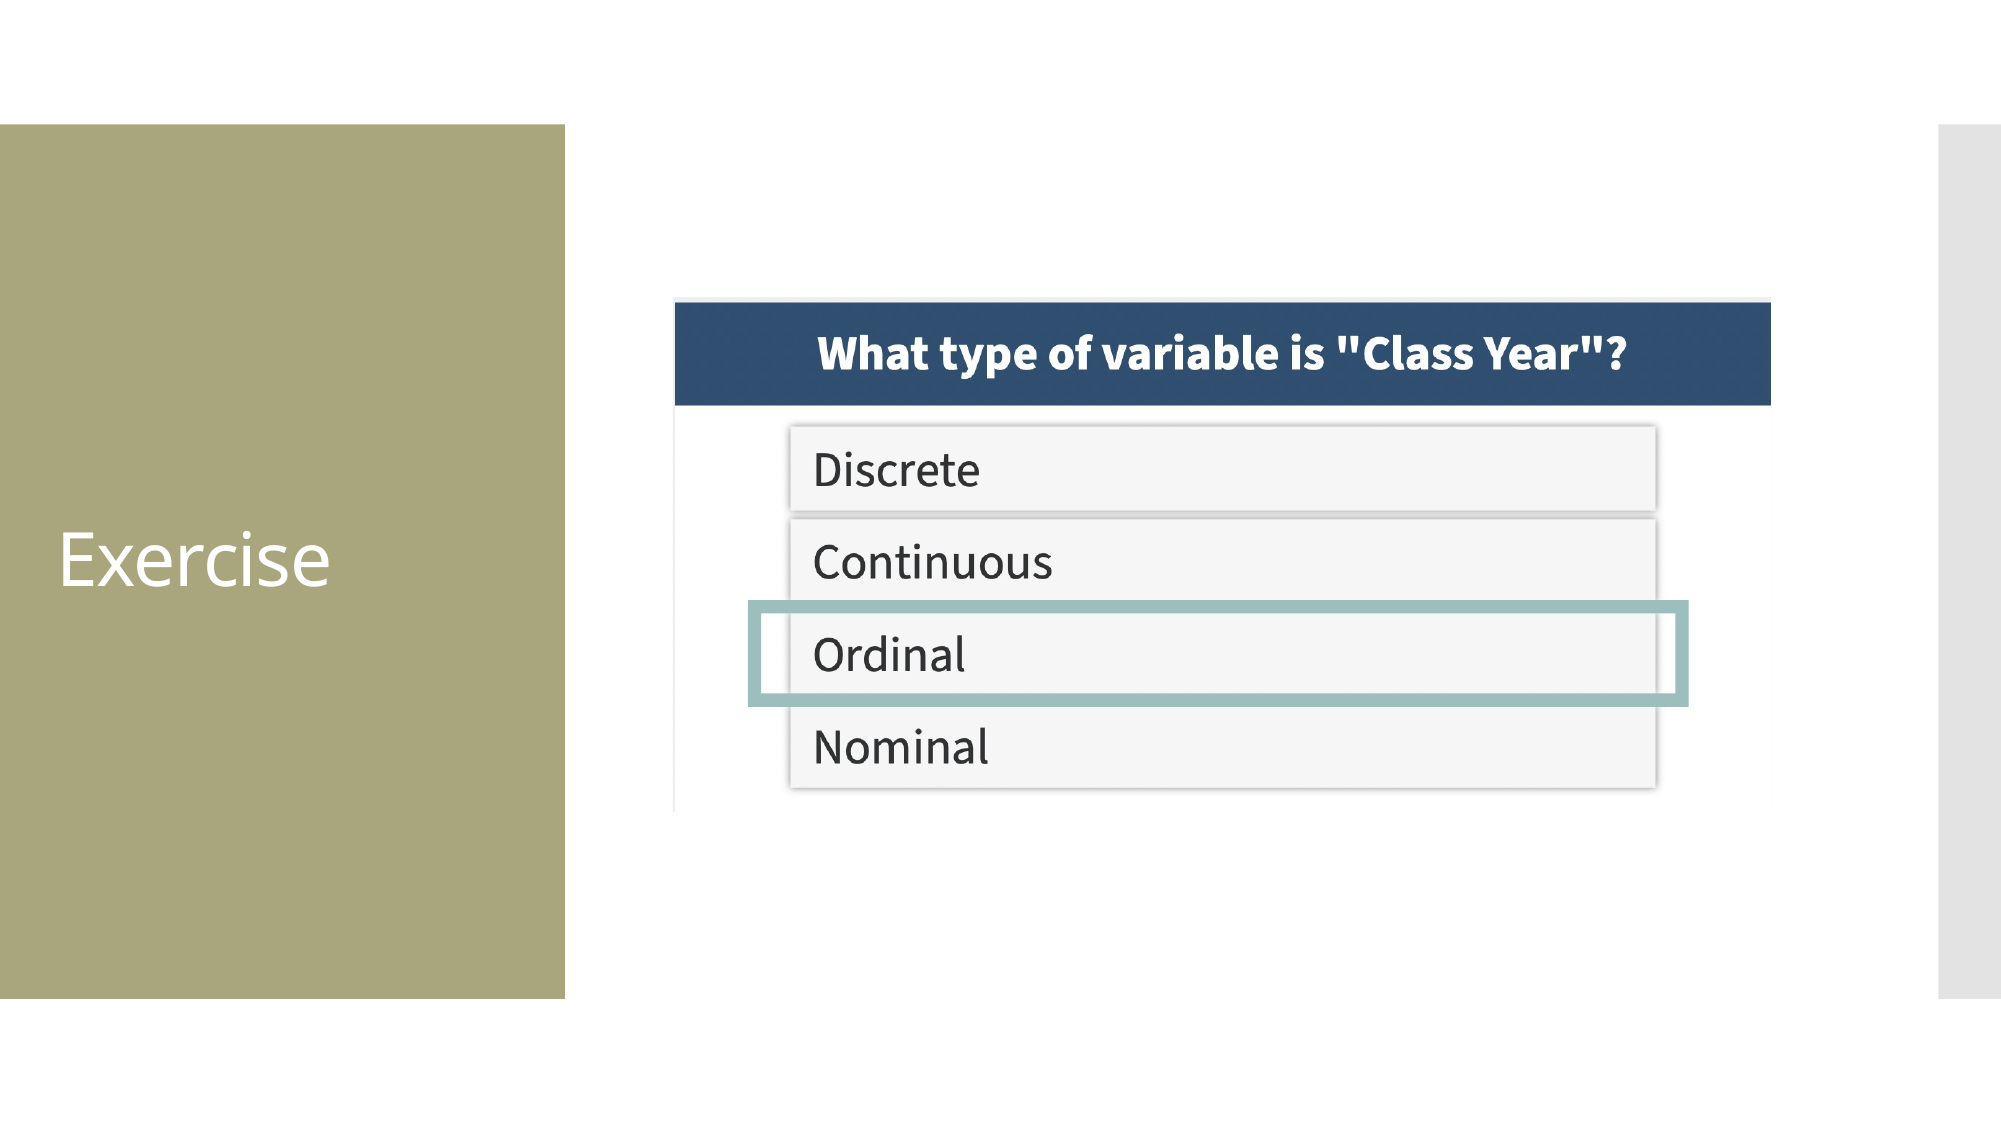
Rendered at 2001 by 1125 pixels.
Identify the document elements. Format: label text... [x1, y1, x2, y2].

title Exercise [41, 184, 525, 940]
picture [672, 297, 1772, 812]
